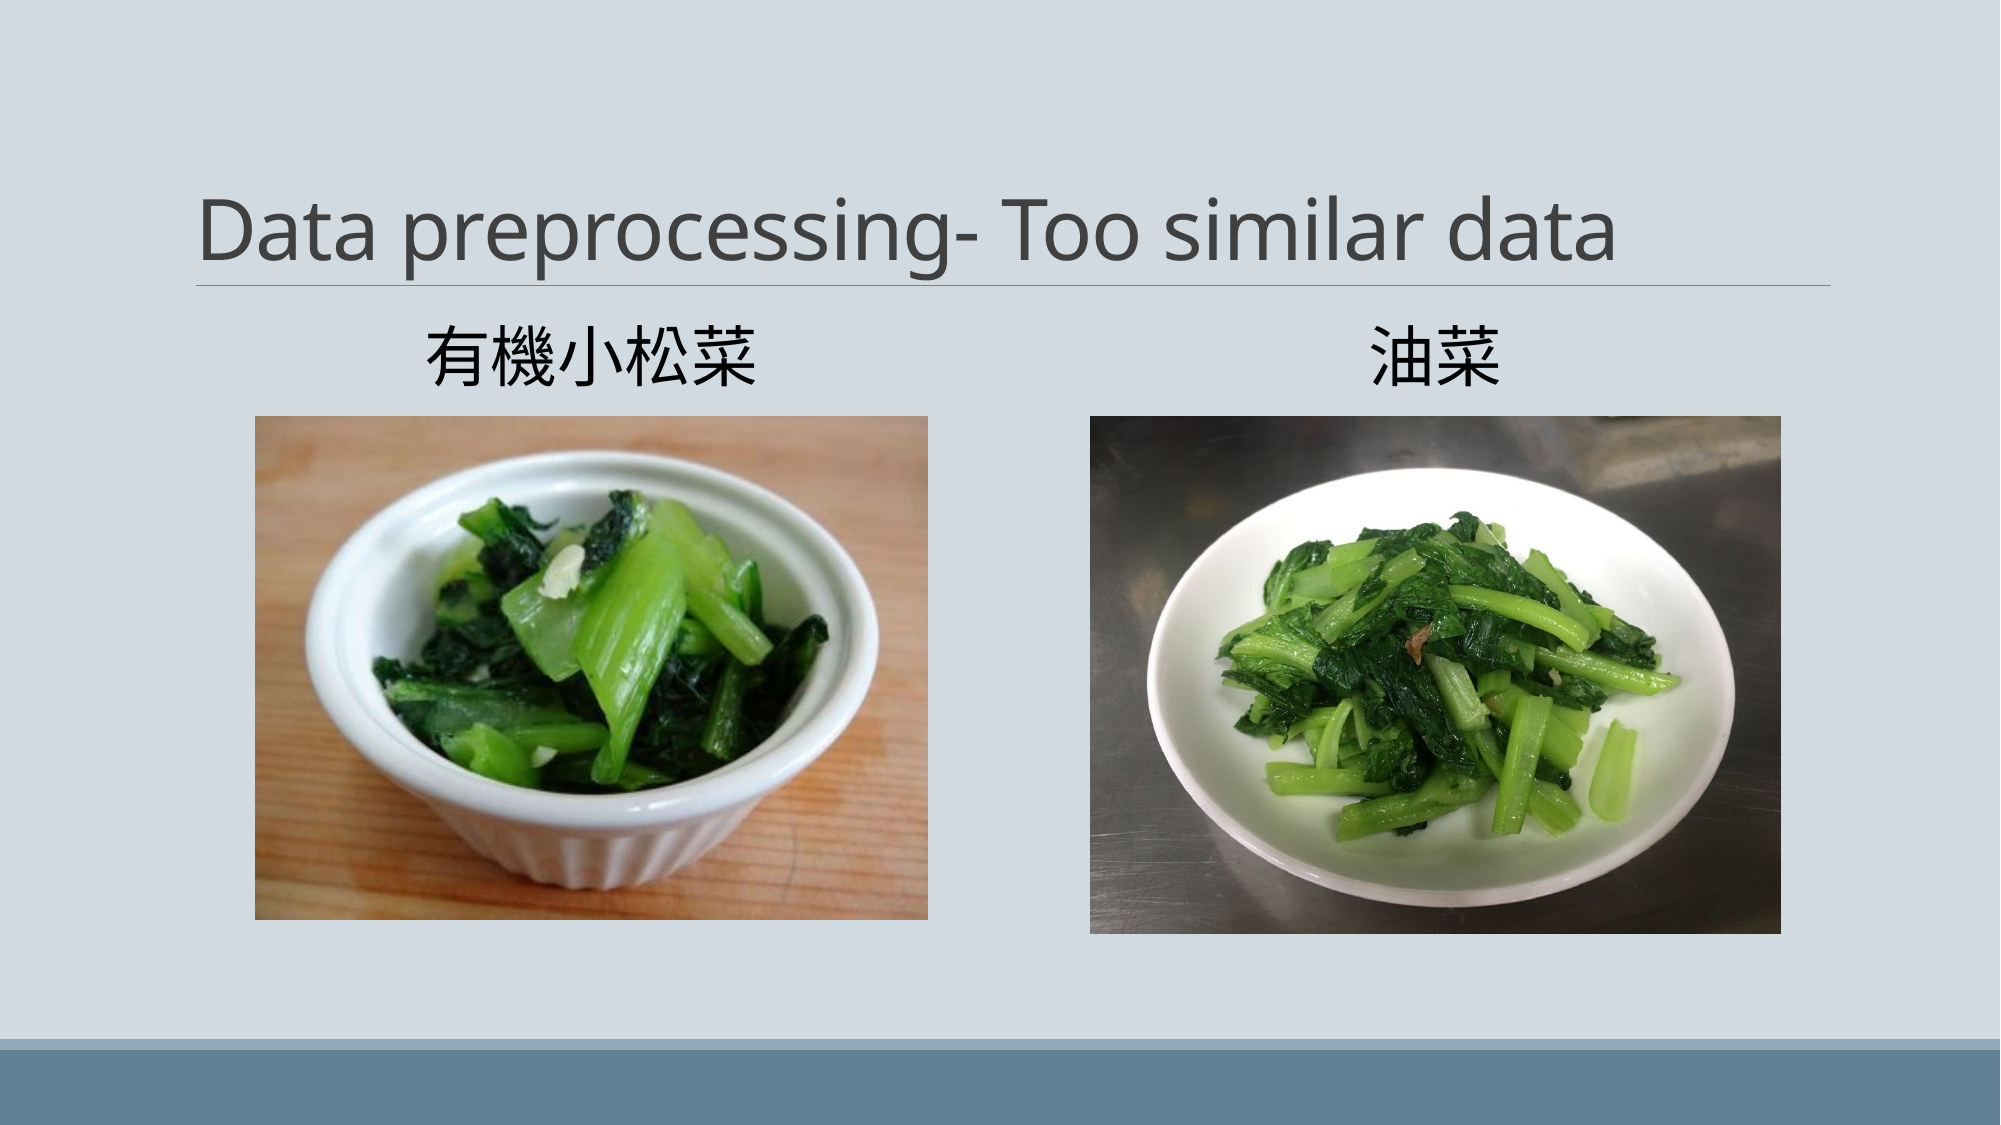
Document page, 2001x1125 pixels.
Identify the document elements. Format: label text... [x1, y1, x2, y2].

picture [1090, 416, 1781, 935]
text_box 有機小松菜 [409, 307, 773, 402]
title Data preprocessing- Too similar data [180, 120, 1830, 285]
text_box 油菜 [1353, 307, 1518, 402]
picture [254, 416, 928, 921]
